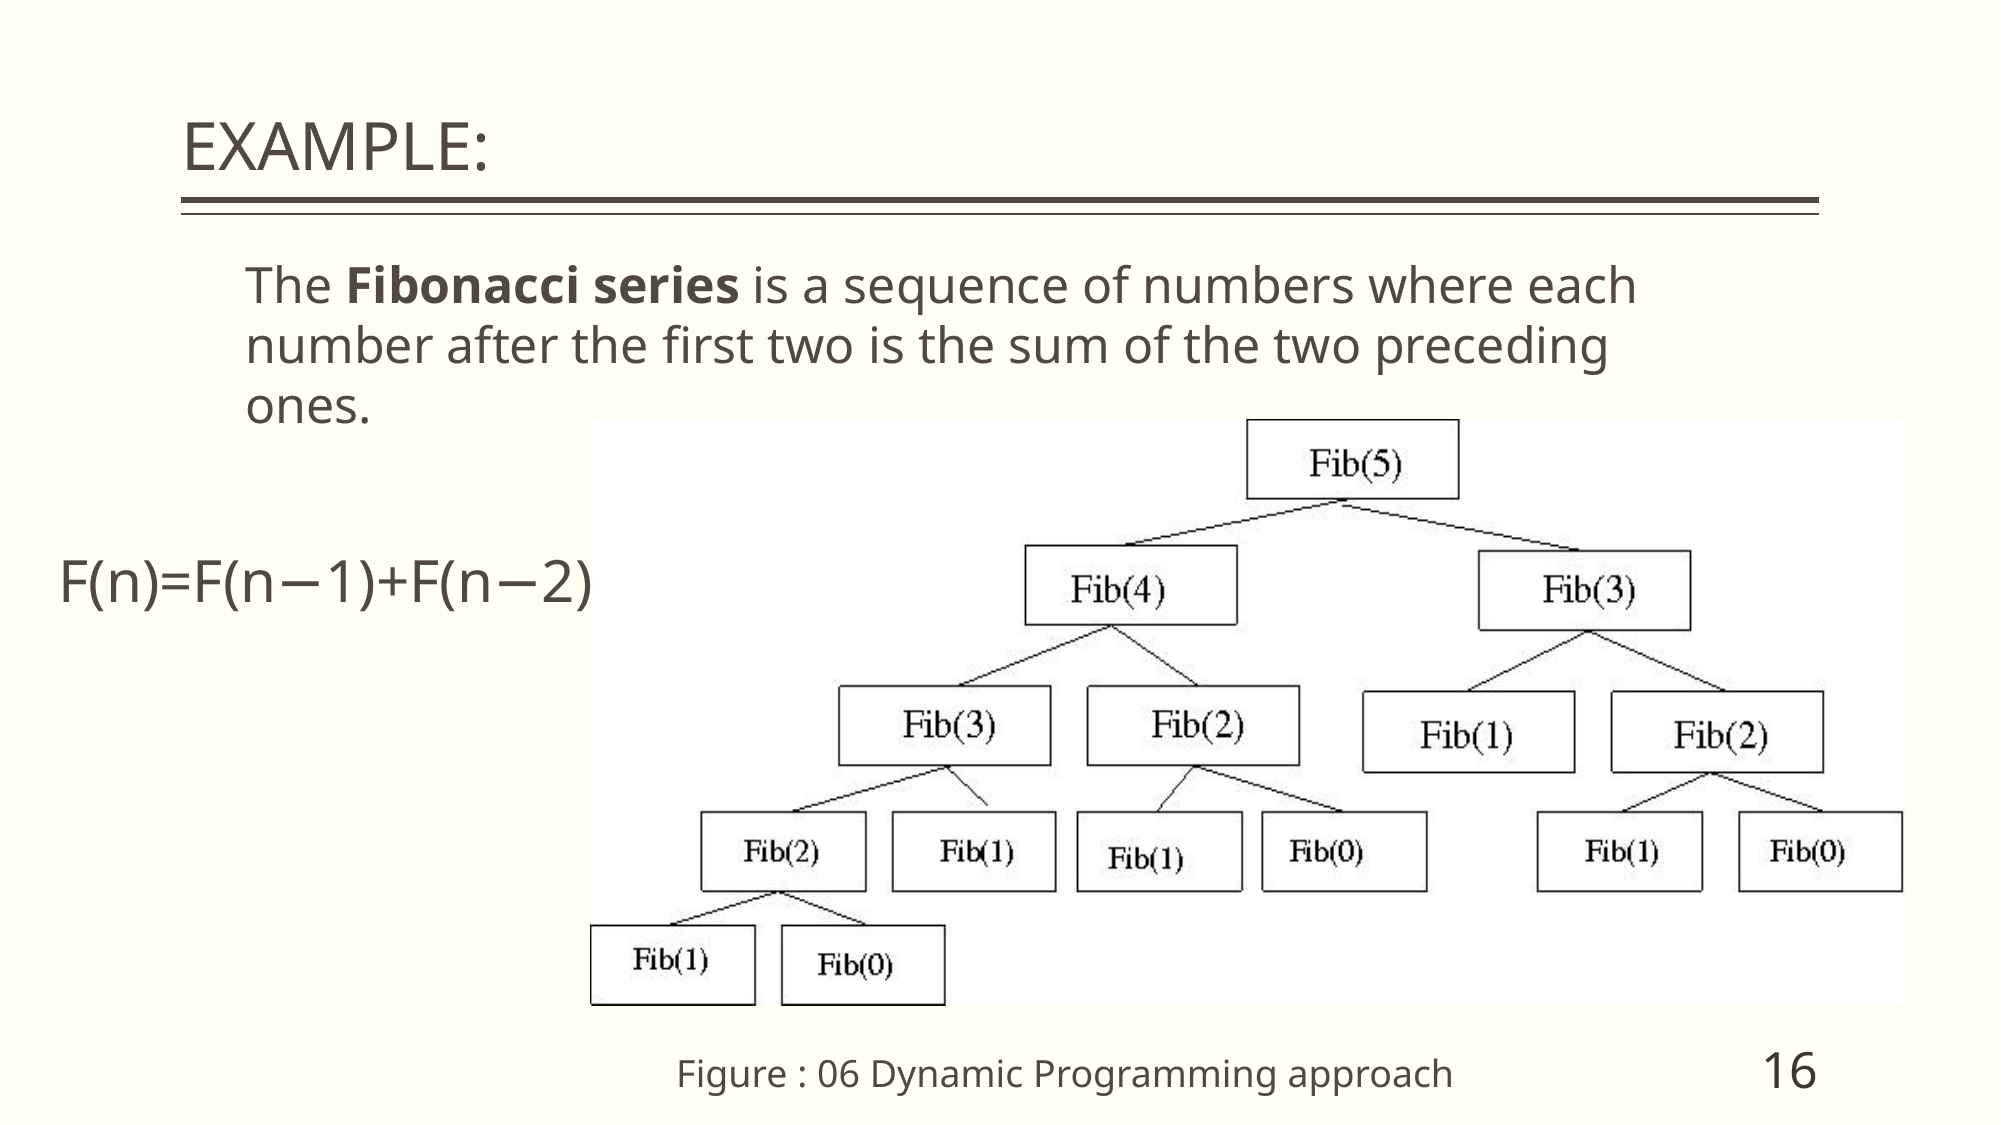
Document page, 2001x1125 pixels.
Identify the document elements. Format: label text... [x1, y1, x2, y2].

text_box Figure : 06 Dynamic Programming approach [661, 1042, 1493, 1103]
slide_number 16 [1518, 1042, 1819, 1103]
text_box The Fibonacci series is a sequence of numbers where each number after the first two is the sum of the two preceding ones. [230, 246, 1728, 441]
text_box F(n)=F(n−1)+F(n−2) [43, 536, 584, 622]
title EXAMPLE: [181, 12, 1819, 193]
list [590, 419, 1905, 1006]
